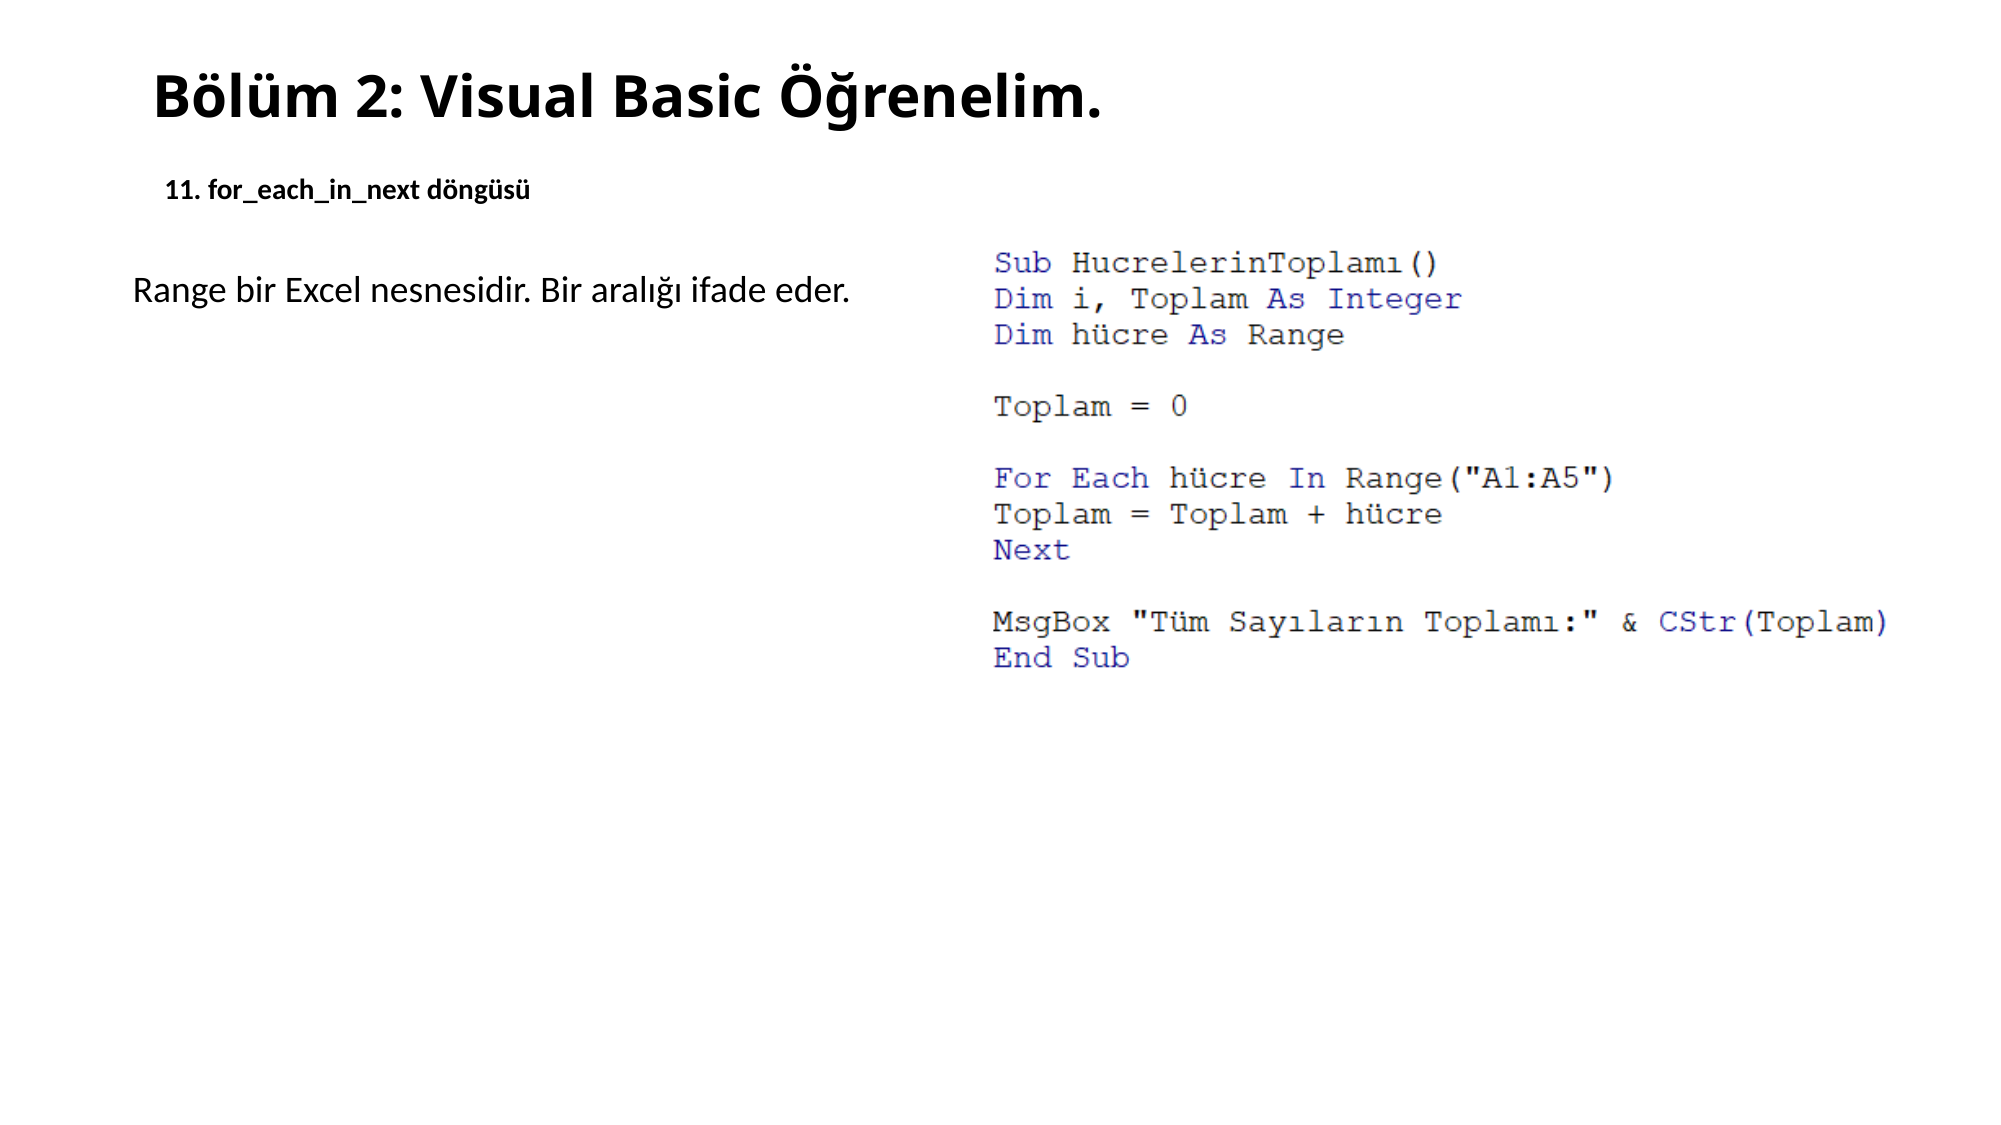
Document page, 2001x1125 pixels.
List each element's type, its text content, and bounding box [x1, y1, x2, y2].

text_box Range bir Excel nesnesidir. Bir aralığı ifade eder. [118, 257, 867, 363]
text_box Bölüm 2: Visual Basic Öğrenelim. [137, 59, 1863, 167]
picture [992, 222, 1946, 687]
text_box 11. for_each_in_next döngüsü [149, 166, 608, 223]
